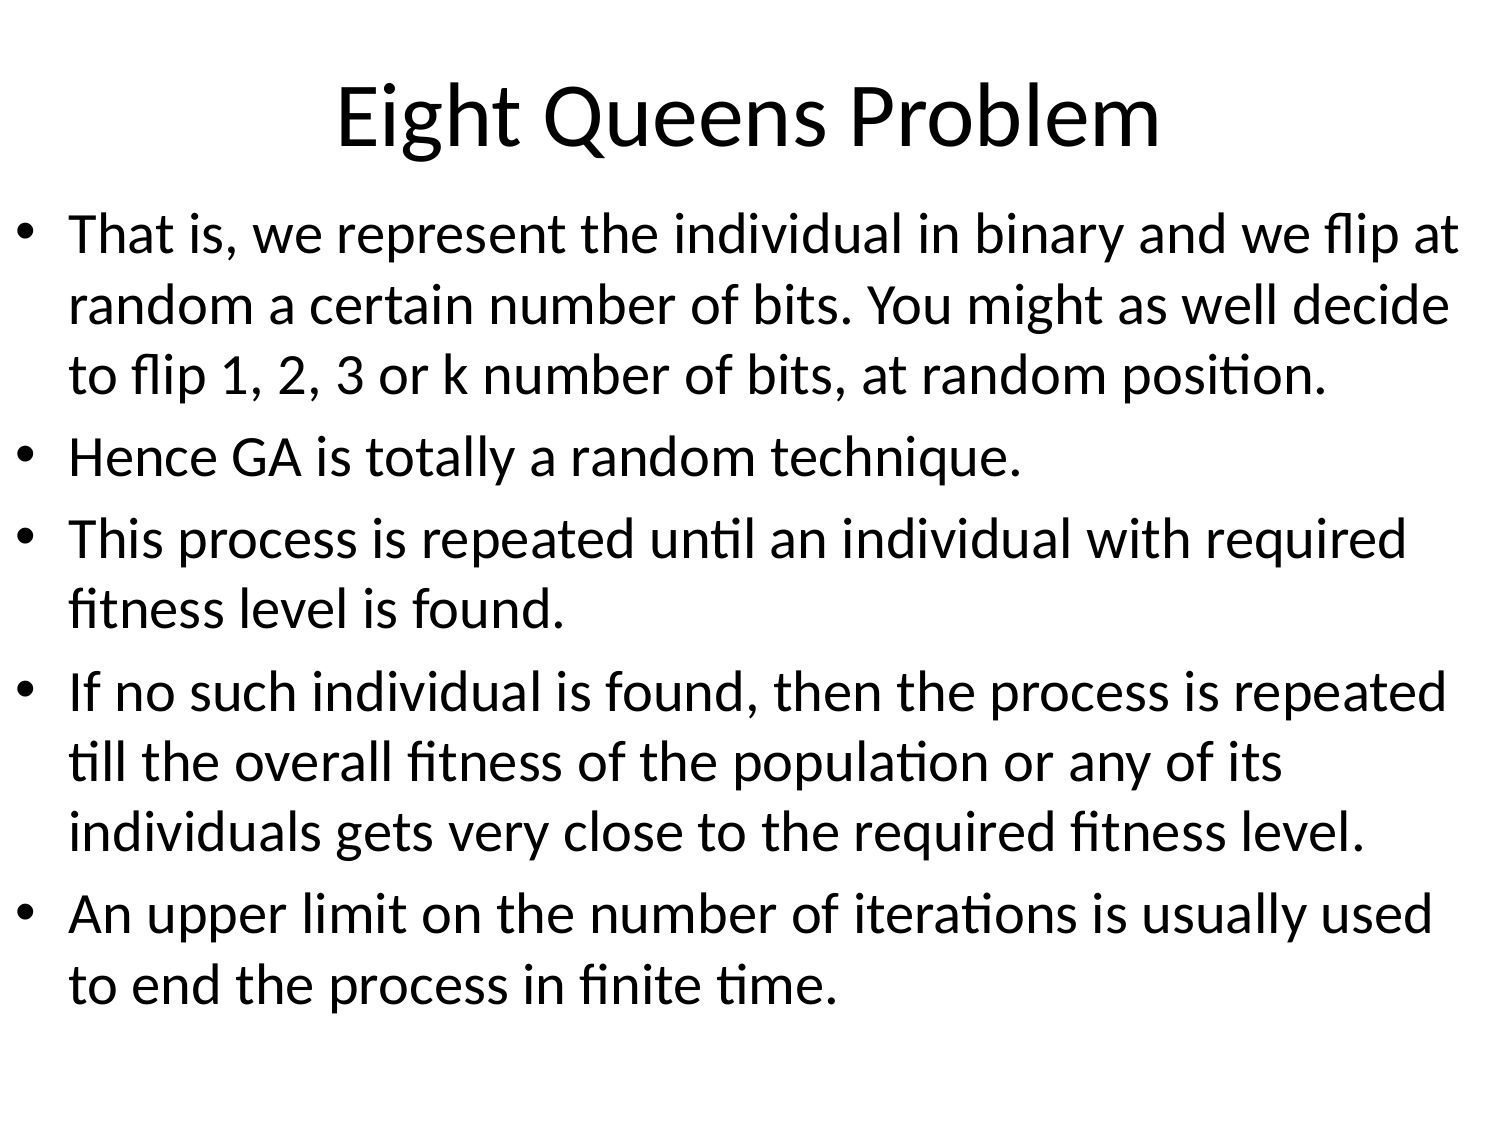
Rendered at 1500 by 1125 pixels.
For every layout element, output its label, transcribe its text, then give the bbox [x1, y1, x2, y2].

title Eight Queens Problem [75, 45, 1425, 175]
list That is, we represent the individual in binary and we flip at random a certain number of bits. You might as well decide to flip 1, 2, 3 or k number of bits, at random position. Hence GA is totally a random technique. This process is repeated until an individual with required fitness level is found. If no such individual is found, then the process is repeated till the overall fitness of the population or any of its individuals gets very close to the required fitness level. An upper limit on the number of iterations is usually used to end the process in finite time. [0, 187, 1500, 1125]
